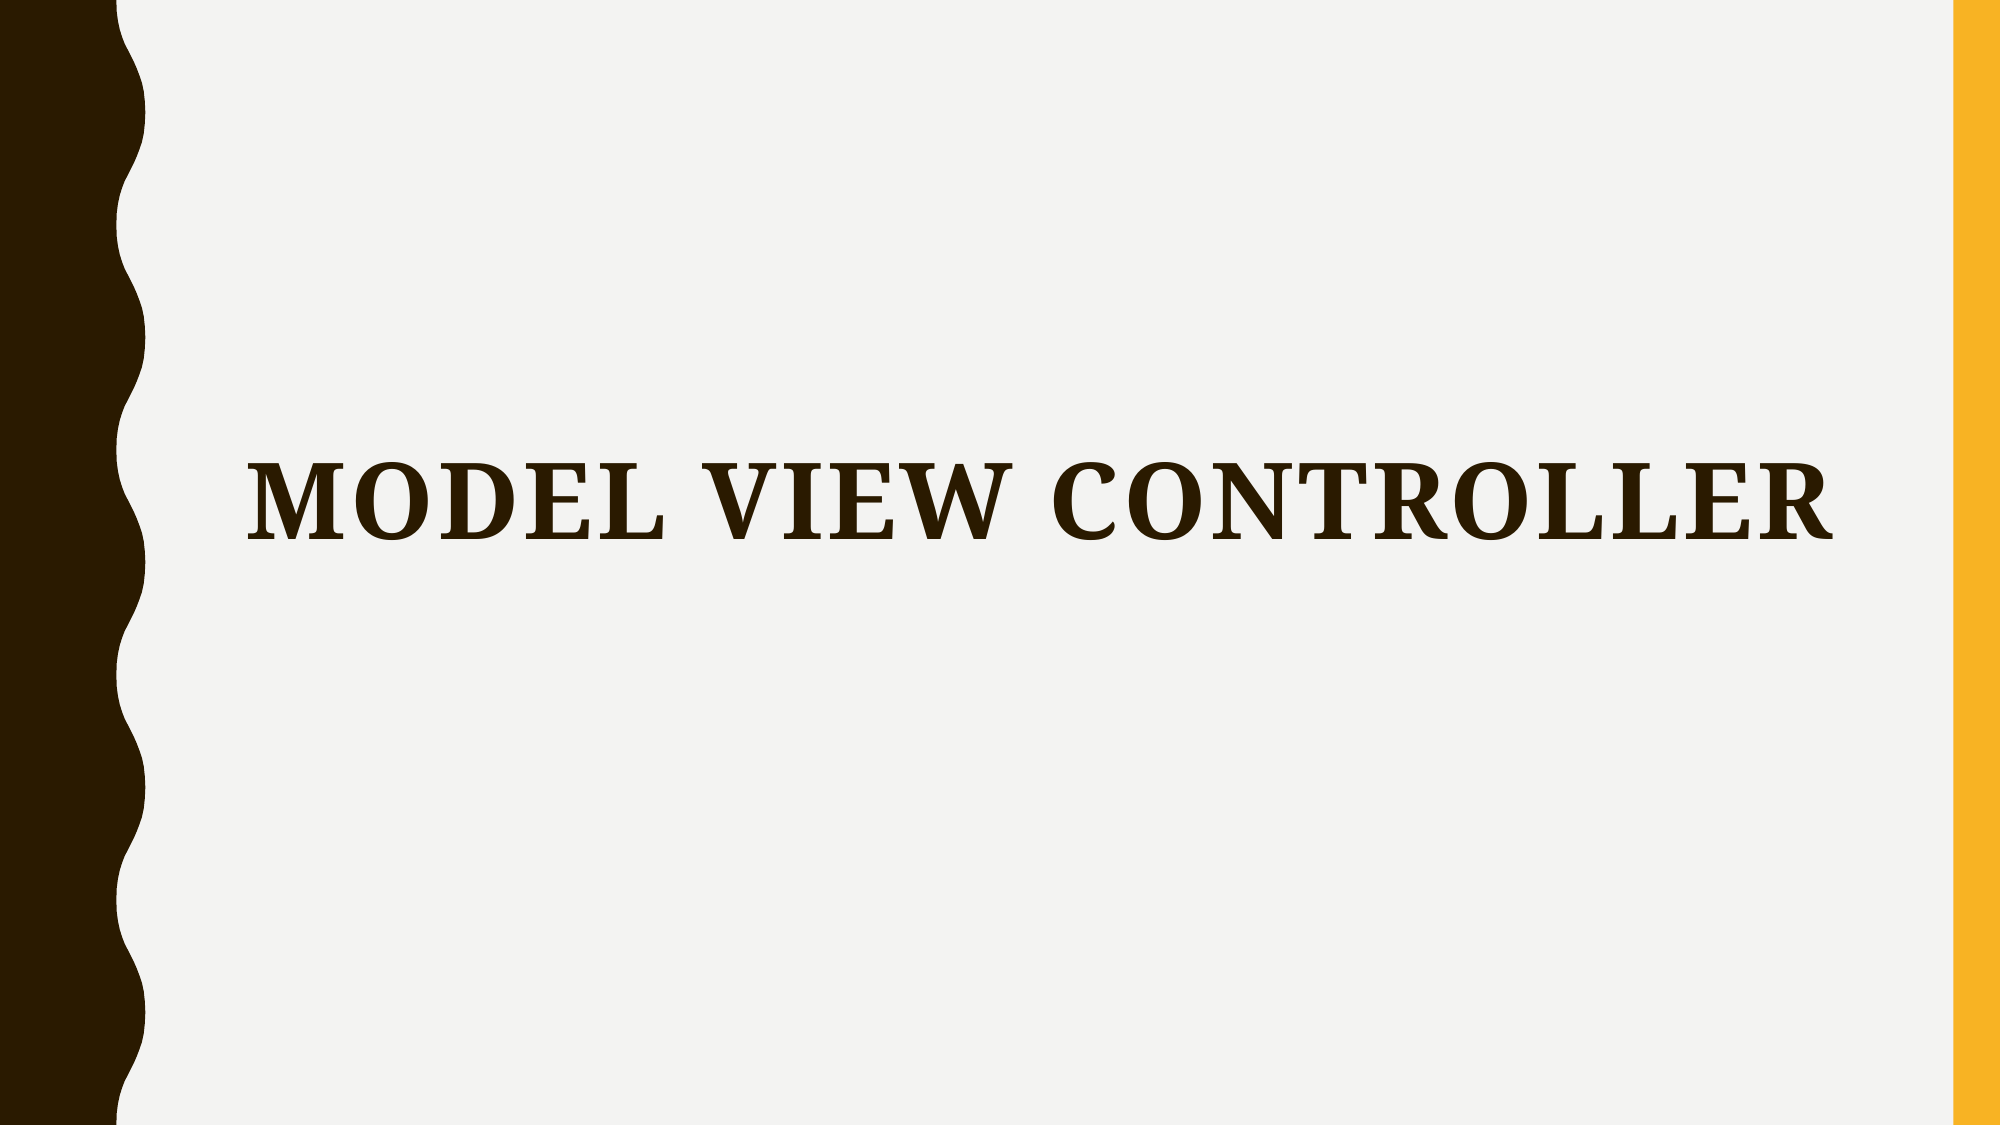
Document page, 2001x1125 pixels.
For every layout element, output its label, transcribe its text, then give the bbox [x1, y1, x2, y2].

title MODEL VIEW CONTROLLER [205, 440, 1875, 685]
